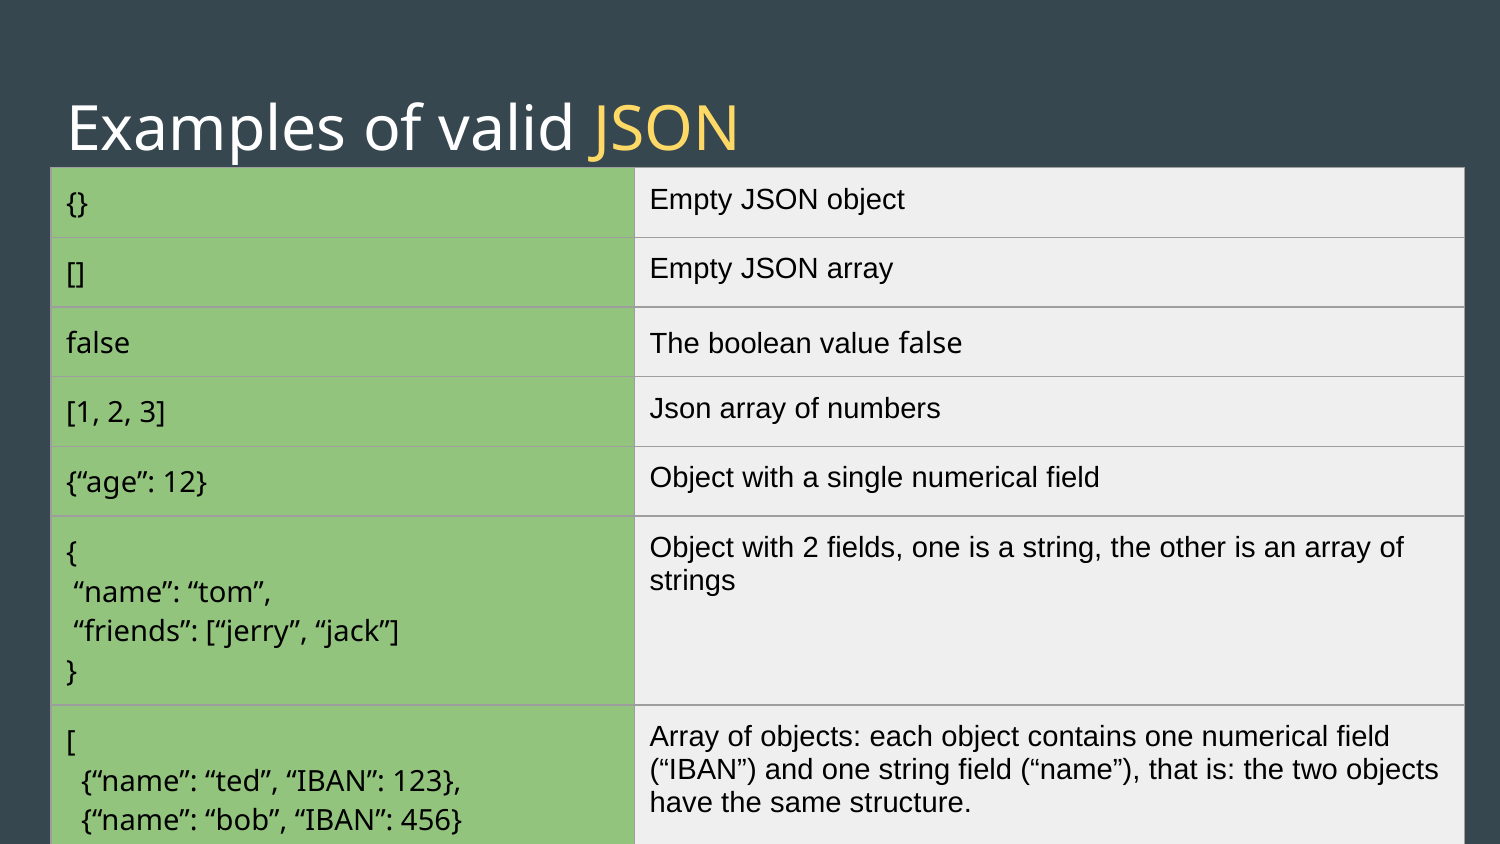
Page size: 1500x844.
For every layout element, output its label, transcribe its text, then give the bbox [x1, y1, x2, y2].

table_cell { “name”: “tom”, “friends”: [“jerry”, “jack”] } [52, 517, 634, 704]
table_cell false [52, 308, 634, 376]
table_cell Object with a single numerical field [635, 447, 1464, 515]
table_cell Empty JSON array [635, 238, 1464, 306]
table_cell Json array of numbers [635, 377, 1464, 446]
table_cell Object with 2 fields, one is a string, the other is an array of strings [635, 517, 1464, 704]
table_header {} [52, 168, 634, 237]
table_cell The boolean value false [635, 308, 1464, 376]
table_cell Array of objects: each object contains one numerical field (“IBAN”) and one string field (“name”), that is: the two objects have the same structure. [635, 706, 1464, 844]
table_header Empty JSON object [635, 168, 1464, 237]
table_cell [1, 2, 3] [52, 377, 634, 446]
table_cell [] [52, 238, 634, 306]
table_cell {“age”: 12} [52, 447, 634, 515]
title Examples of valid JSON [51, 72, 1449, 167]
table_cell [ {“name”: “ted”, “IBAN”: 123}, {“name”: “bob”, “IBAN”: 456} ] [52, 706, 634, 844]
